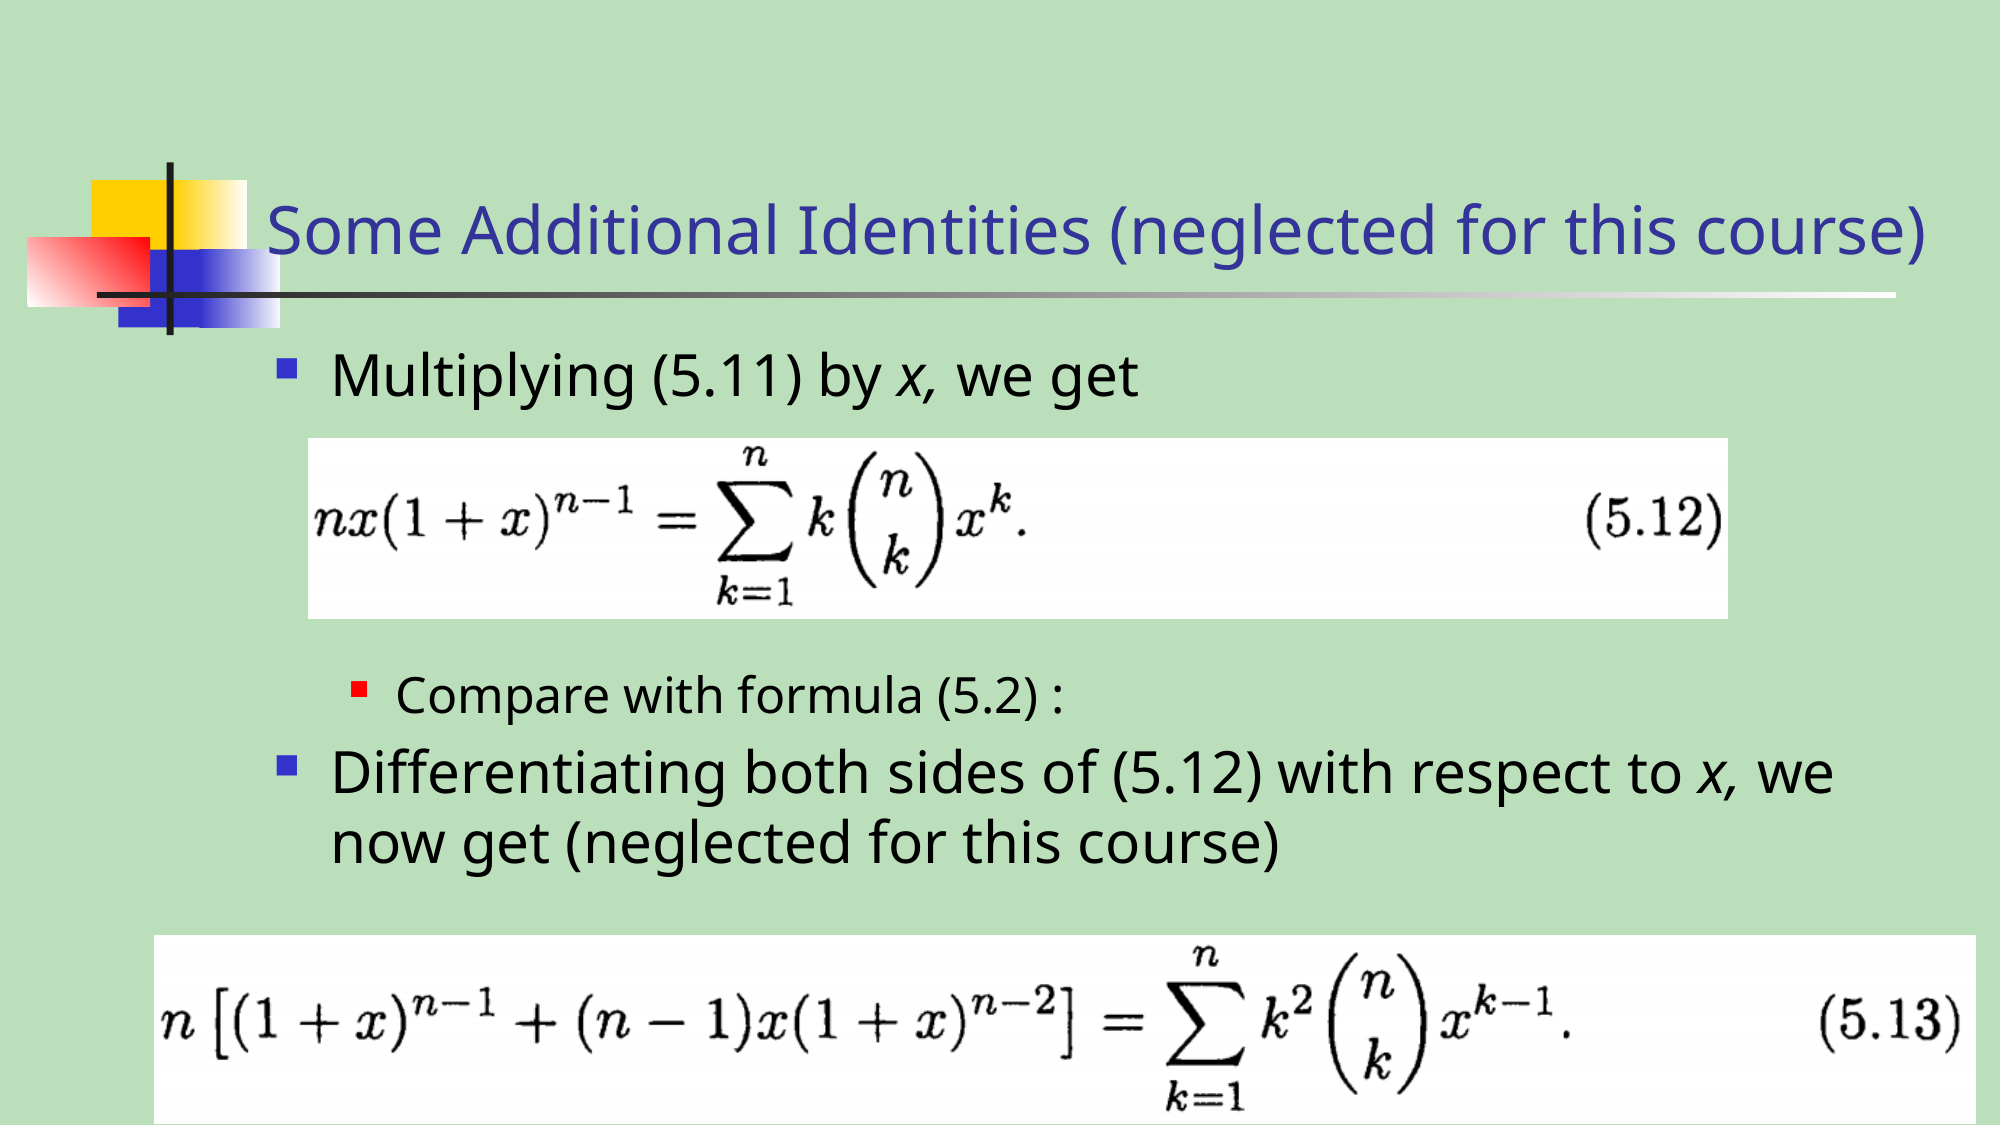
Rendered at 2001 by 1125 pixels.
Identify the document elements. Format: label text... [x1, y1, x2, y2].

title Some Additional Identities (neglected for this course) [251, 35, 1957, 275]
picture [308, 438, 1728, 620]
picture [153, 934, 1976, 1124]
